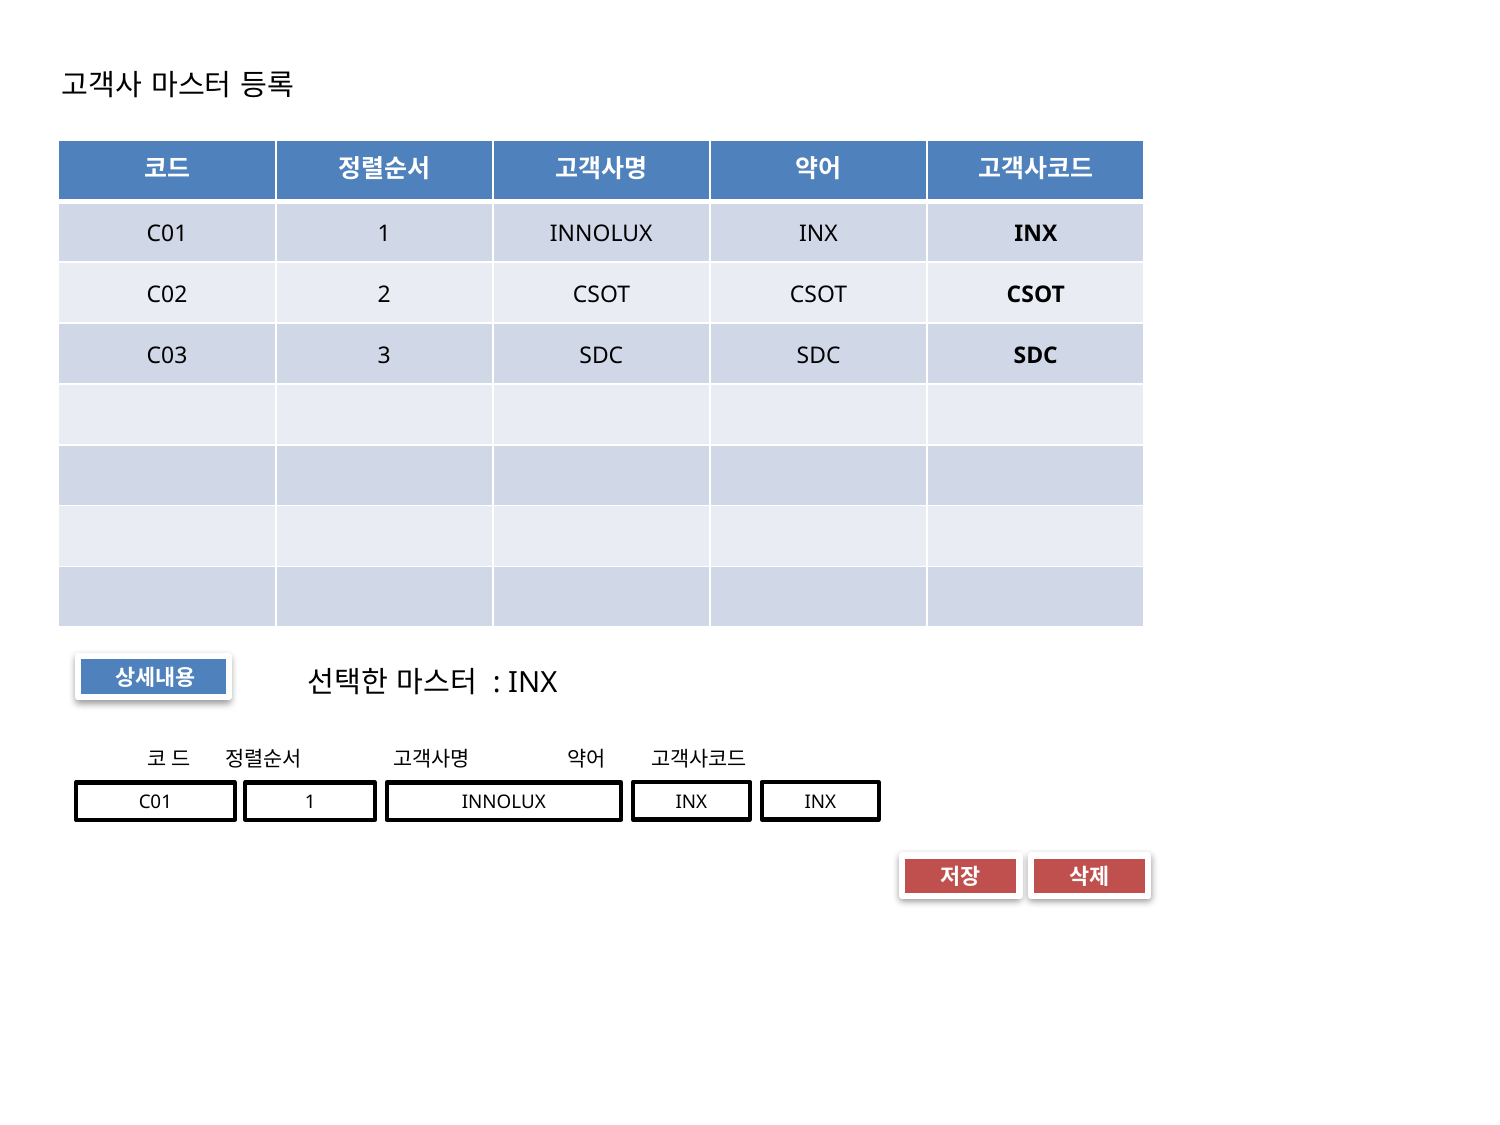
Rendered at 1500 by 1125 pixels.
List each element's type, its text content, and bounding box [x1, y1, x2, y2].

table_cell CSOT [928, 263, 1143, 322]
table_cell INX [928, 204, 1143, 261]
text_box 선택한 마스터 : INX [292, 656, 573, 706]
table_cell 3 [277, 324, 492, 383]
table_cell 2 [277, 263, 492, 322]
table_cell [494, 446, 709, 505]
text_box 코 드 정렬순서 고객사명 약어 고객사코드 [70, 738, 985, 778]
text_box C01 [74, 780, 237, 822]
table_cell C03 [59, 324, 275, 383]
table_cell CSOT [494, 263, 709, 322]
table_cell [928, 567, 1143, 626]
table_cell [277, 385, 492, 444]
table_cell INX [711, 204, 926, 261]
table_cell 1 [277, 204, 492, 261]
table_cell SDC [711, 324, 926, 383]
table_header 코드 [59, 141, 275, 199]
table_cell [928, 446, 1143, 505]
text_box 고객사 마스터 등록 [47, 58, 310, 109]
table_cell [59, 506, 275, 566]
table_header 정렬순서 [277, 141, 492, 199]
table_cell [59, 567, 275, 626]
table_cell C01 [59, 204, 275, 261]
table_cell [711, 446, 926, 505]
text_box 삭제 [1028, 852, 1151, 899]
table_cell SDC [494, 324, 709, 383]
text_box 상세내용 [75, 653, 232, 700]
text_box INX [631, 780, 752, 822]
table_cell [59, 385, 275, 444]
table_cell [928, 385, 1143, 444]
table_cell INNOLUX [494, 204, 709, 261]
table_cell [494, 385, 709, 444]
table_cell [277, 567, 492, 626]
table_cell [711, 567, 926, 626]
table_cell [277, 506, 492, 566]
text_box INX [760, 780, 881, 822]
table_cell CSOT [711, 263, 926, 322]
table_cell [711, 385, 926, 444]
table_cell [494, 506, 709, 566]
table_cell [277, 446, 492, 505]
table_header 고객사명 [494, 141, 709, 199]
table_cell [59, 446, 275, 505]
text_box INNOLUX [385, 780, 623, 822]
table_cell C02 [59, 263, 275, 322]
table_header 약어 [711, 141, 926, 199]
text_box 저장 [899, 852, 1023, 899]
table_cell SDC [928, 324, 1143, 383]
table_cell [494, 567, 709, 626]
table_header 고객사코드 [928, 141, 1143, 199]
table_cell [928, 506, 1143, 566]
table_cell [711, 506, 926, 566]
text_box 1 [243, 780, 377, 822]
